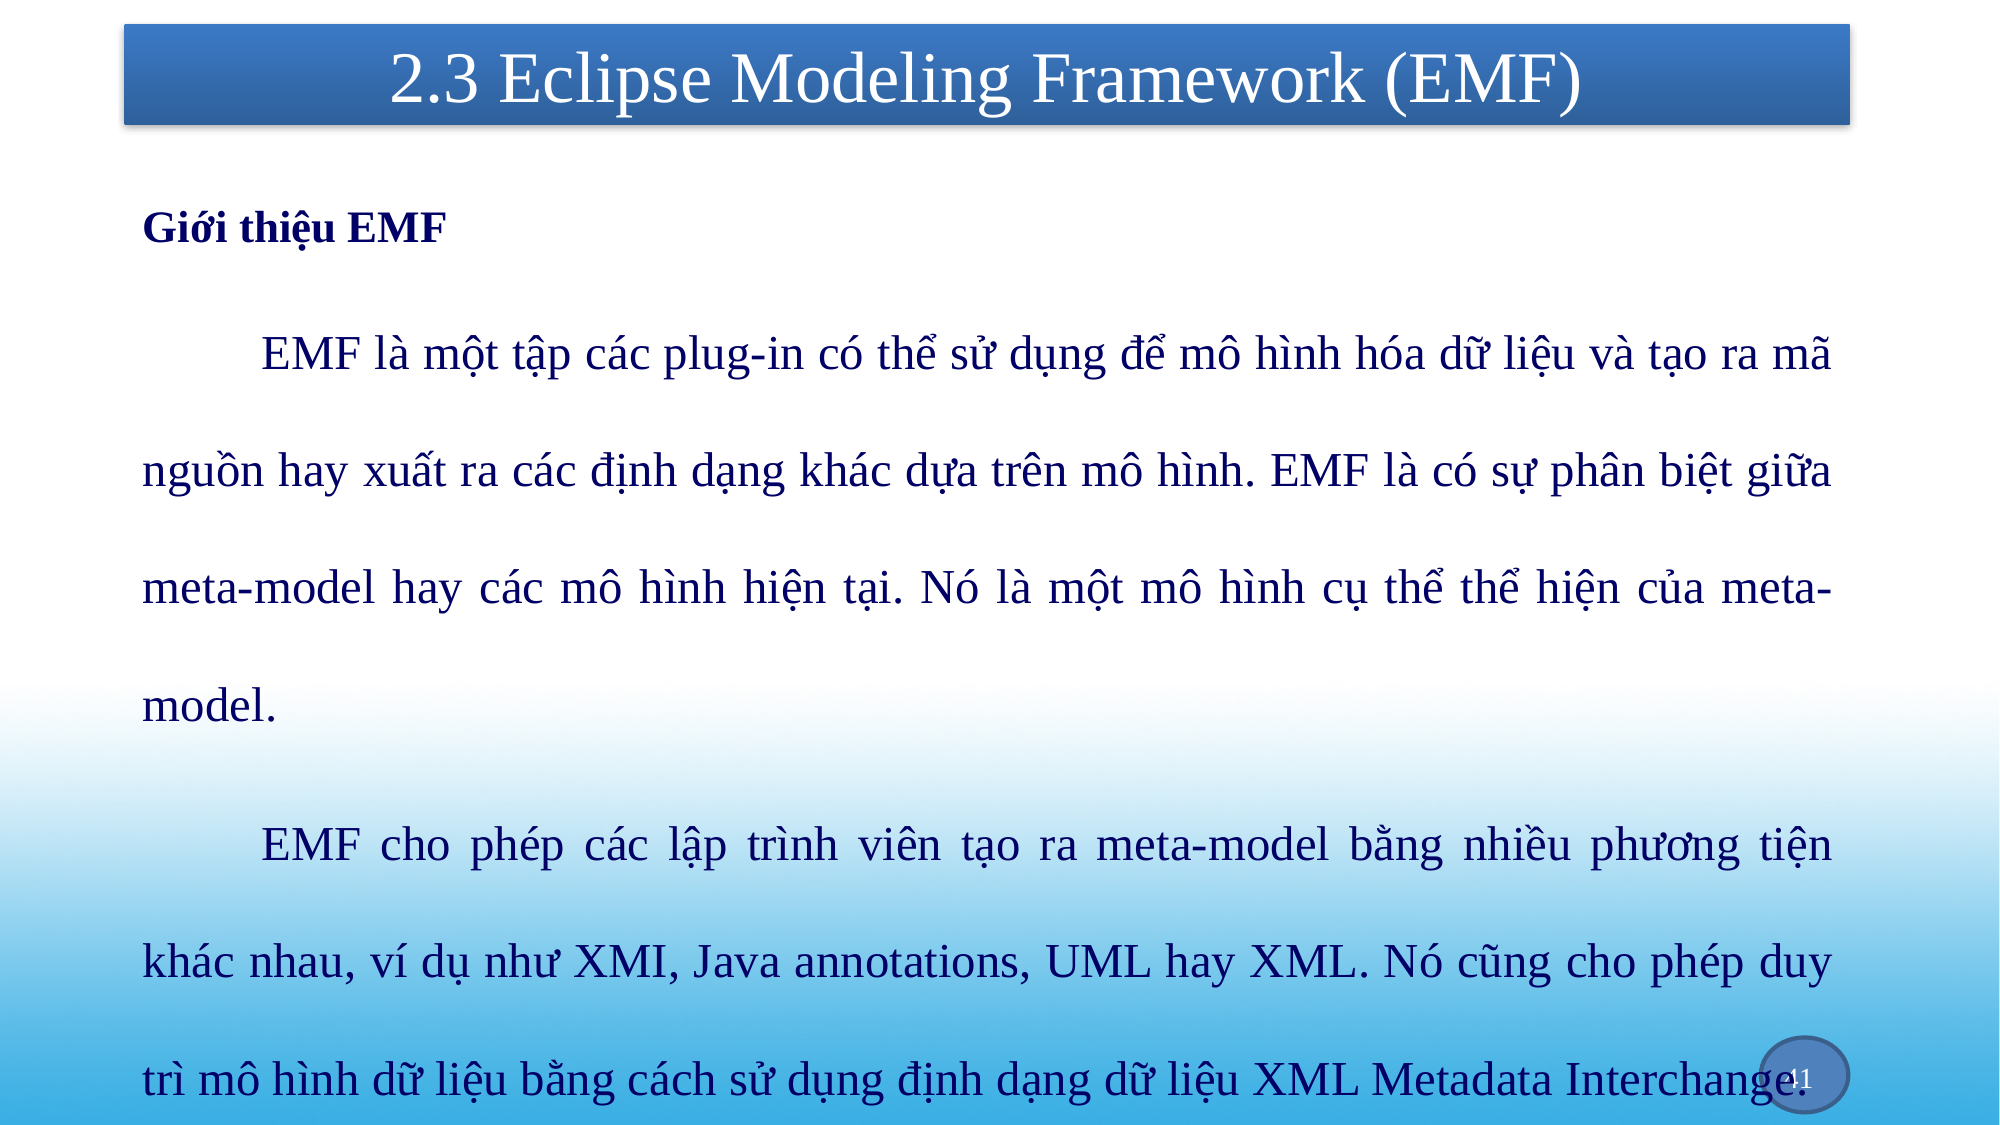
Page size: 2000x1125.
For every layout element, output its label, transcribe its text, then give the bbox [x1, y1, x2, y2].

picture [0, 0, 2000, 1125]
list Giới thiệu EMF EMF là một tập các plug-in có thể sử dụng để mô hình hóa dữ liệu và tạo ra mã nguồn hay xuất ra các định dạng khác dựa trên mô hình. EMF là có sự phân biệt giữa meta-model hay các mô hình hiện tại. Nó là một mô hình cụ thể thể hiện của meta-model. EMF cho phép các lập trình viên tạo ra meta-model bằng nhiều phương tiện khác nhau, ví dụ như XMI, Java annotations, UML hay XML. Nó cũng cho phép duy trì mô hình dữ liệu bằng cách sử dụng định dạng dữ liệu XML Metadata Interchange. [127, 162, 1850, 1125]
title 2.3 Eclipse Modeling Framework (EMF) [124, 22, 1850, 125]
